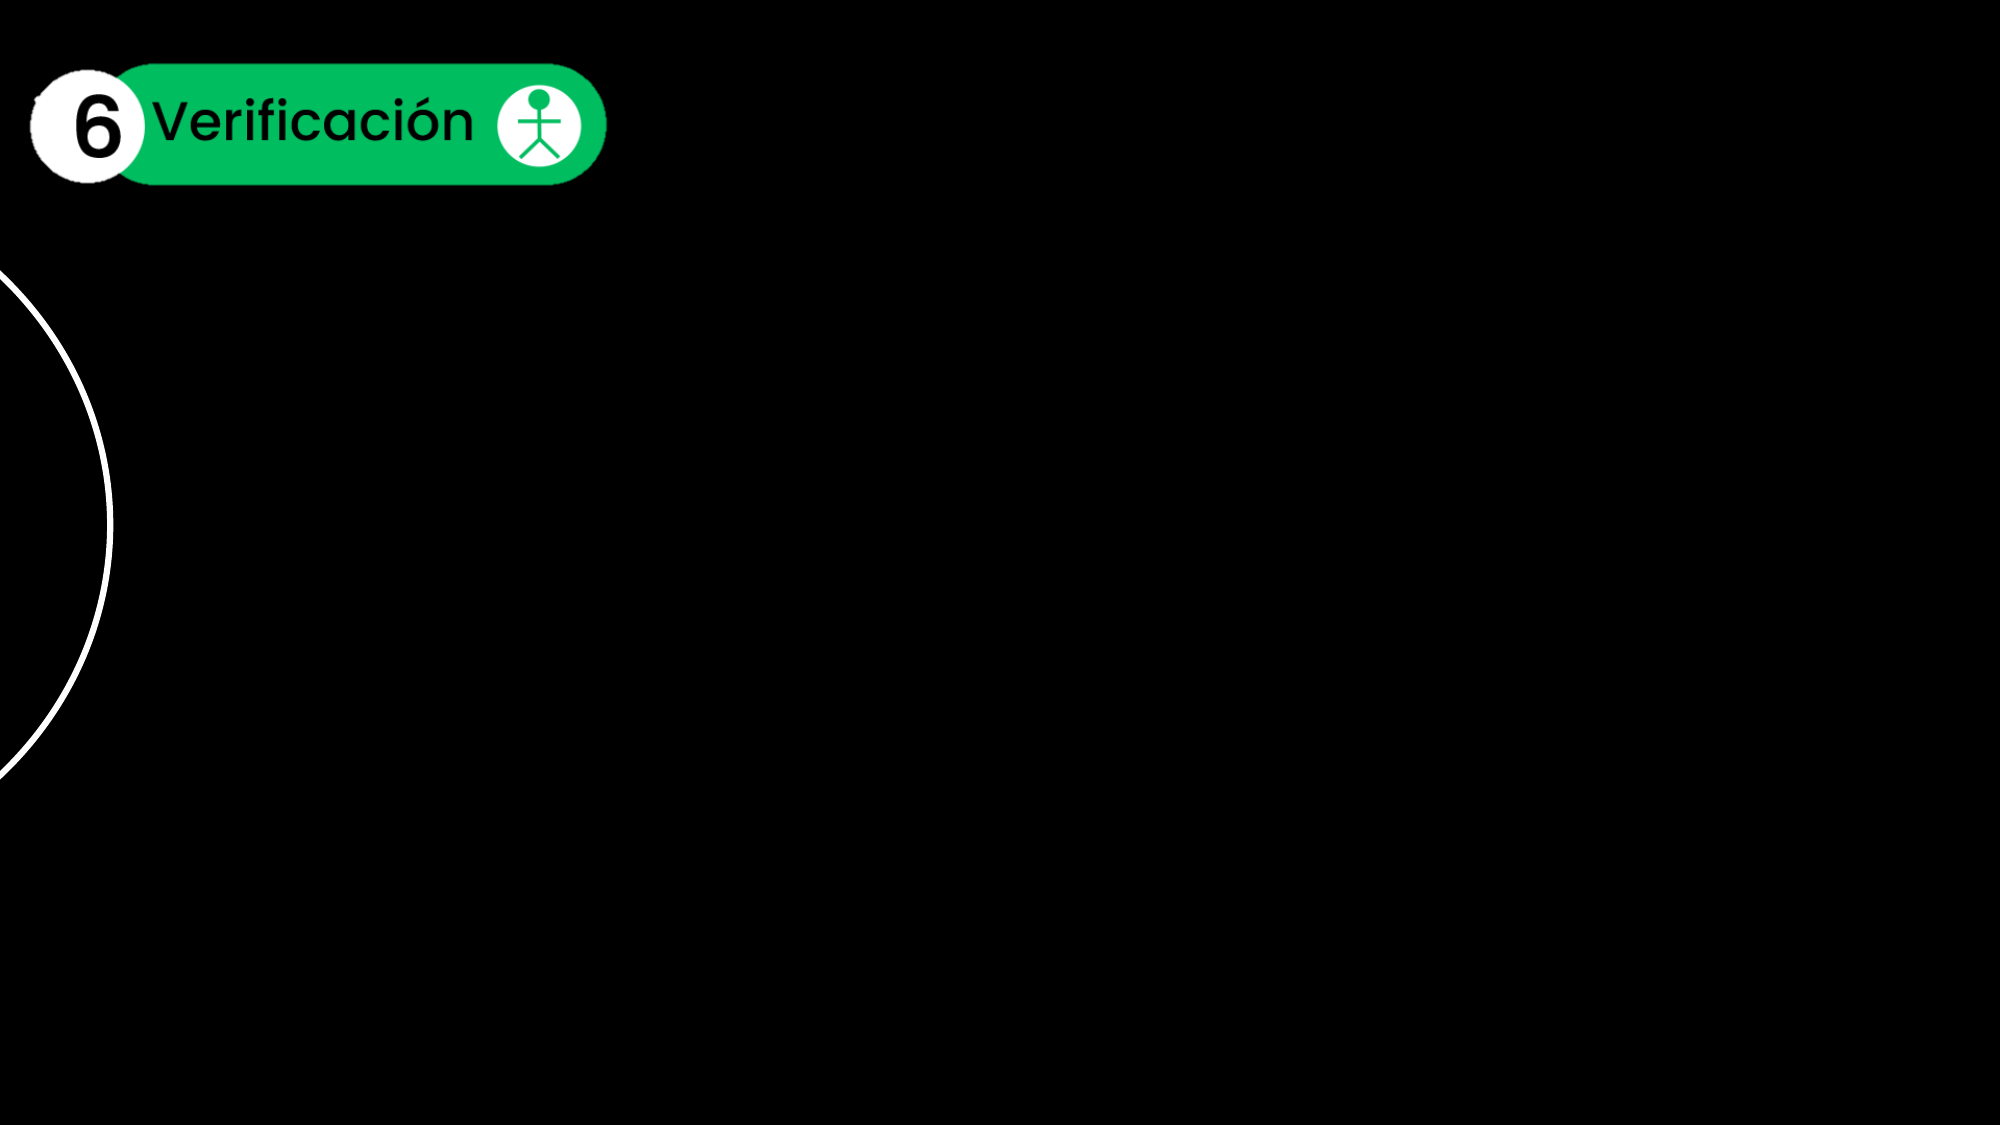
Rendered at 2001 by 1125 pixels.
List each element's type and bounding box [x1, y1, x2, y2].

text_box [0, 273, 112, 777]
picture [24, 48, 616, 203]
